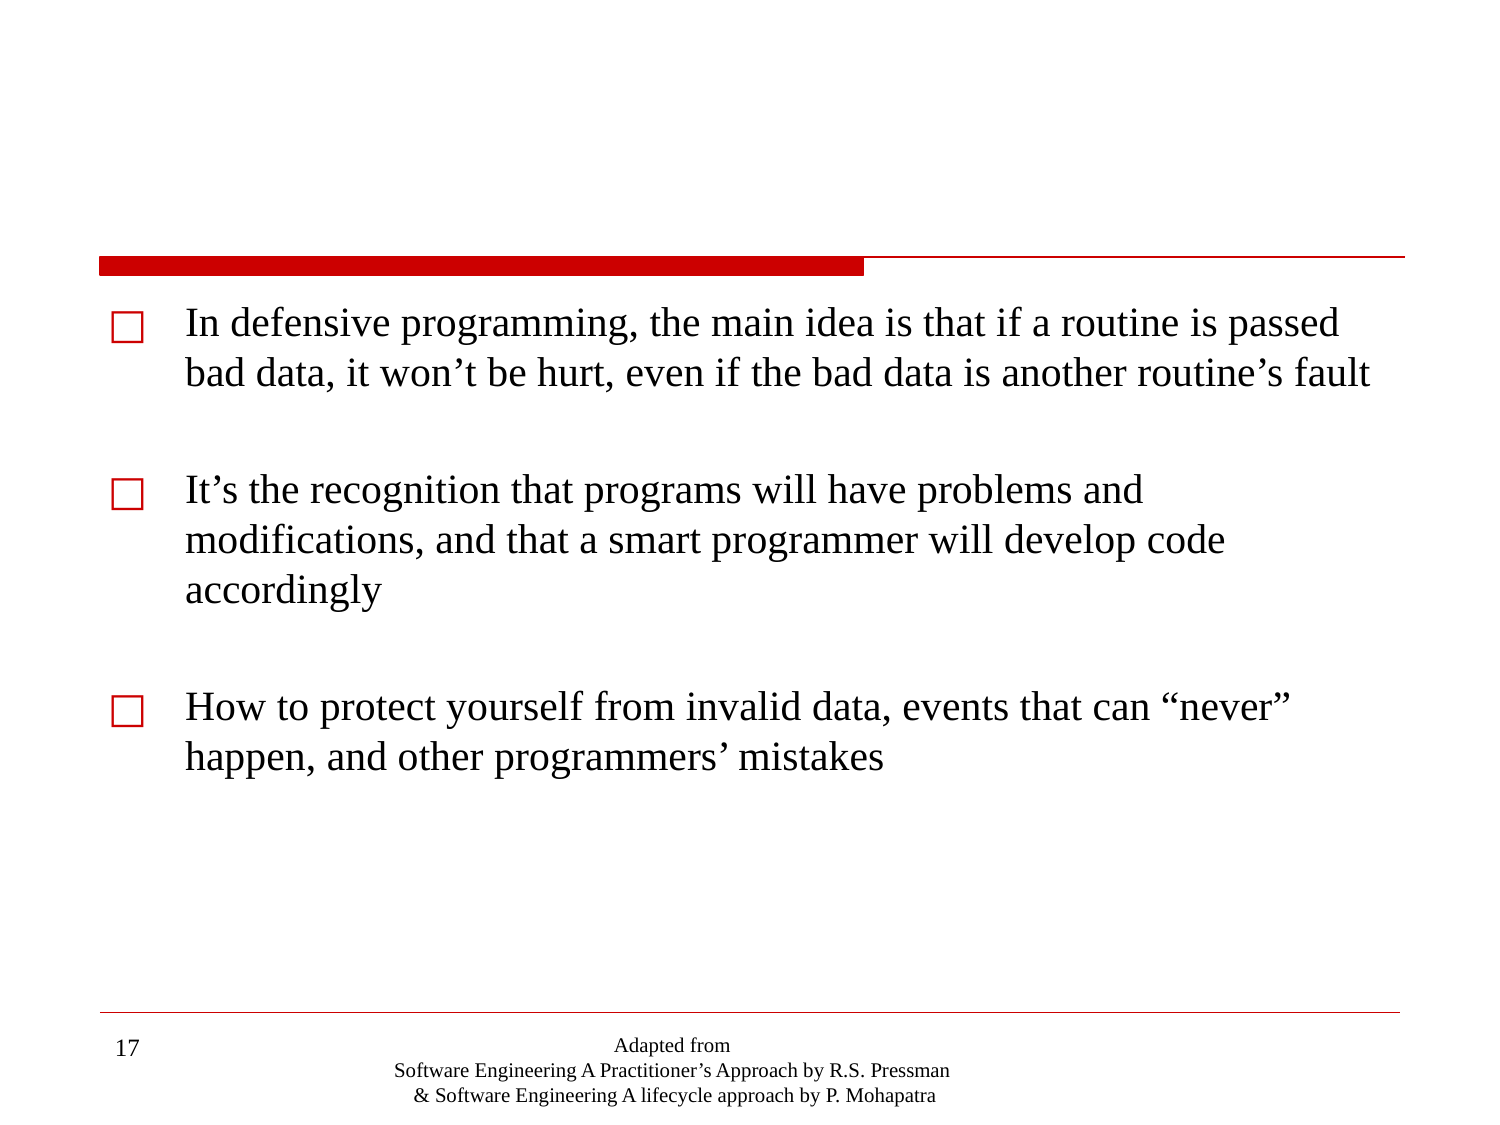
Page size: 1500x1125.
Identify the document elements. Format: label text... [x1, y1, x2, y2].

footer Adapted from Software Engineering A Practitioner’s Approach by R.S. Pressman & Software Engineering A lifecycle approach by P. Mohapatra [362, 1024, 988, 1088]
slide_number ‹#› [99, 1024, 425, 1103]
list In defensive programming, the main idea is that if a routine is passed bad data, it won’t be hurt, even if the bad data is another routine’s fault It’s the recognition that programs will have problems and modifications, and that a smart programmer will develop code accordingly How to protect yourself from invalid data, events that can “never” happen, and other programmers’ mistakes [92, 287, 1406, 988]
